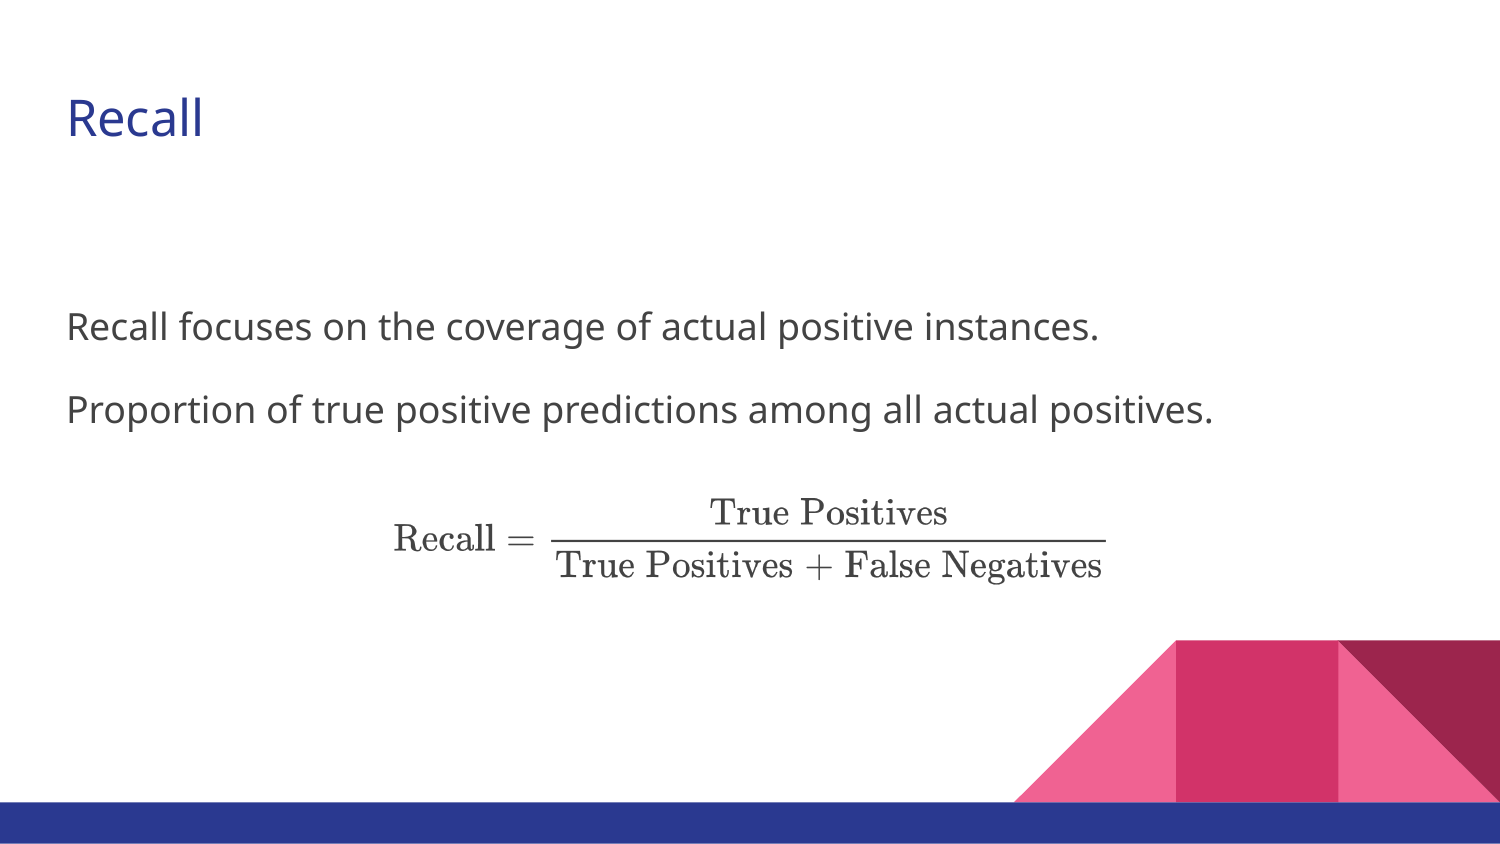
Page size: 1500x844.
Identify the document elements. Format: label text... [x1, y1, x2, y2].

list Recall focuses on the coverage of actual positive instances. Proportion of true positive predictions among all actual positives. [51, 201, 1449, 750]
title Recall [51, 67, 1449, 167]
picture [394, 498, 1106, 585]
